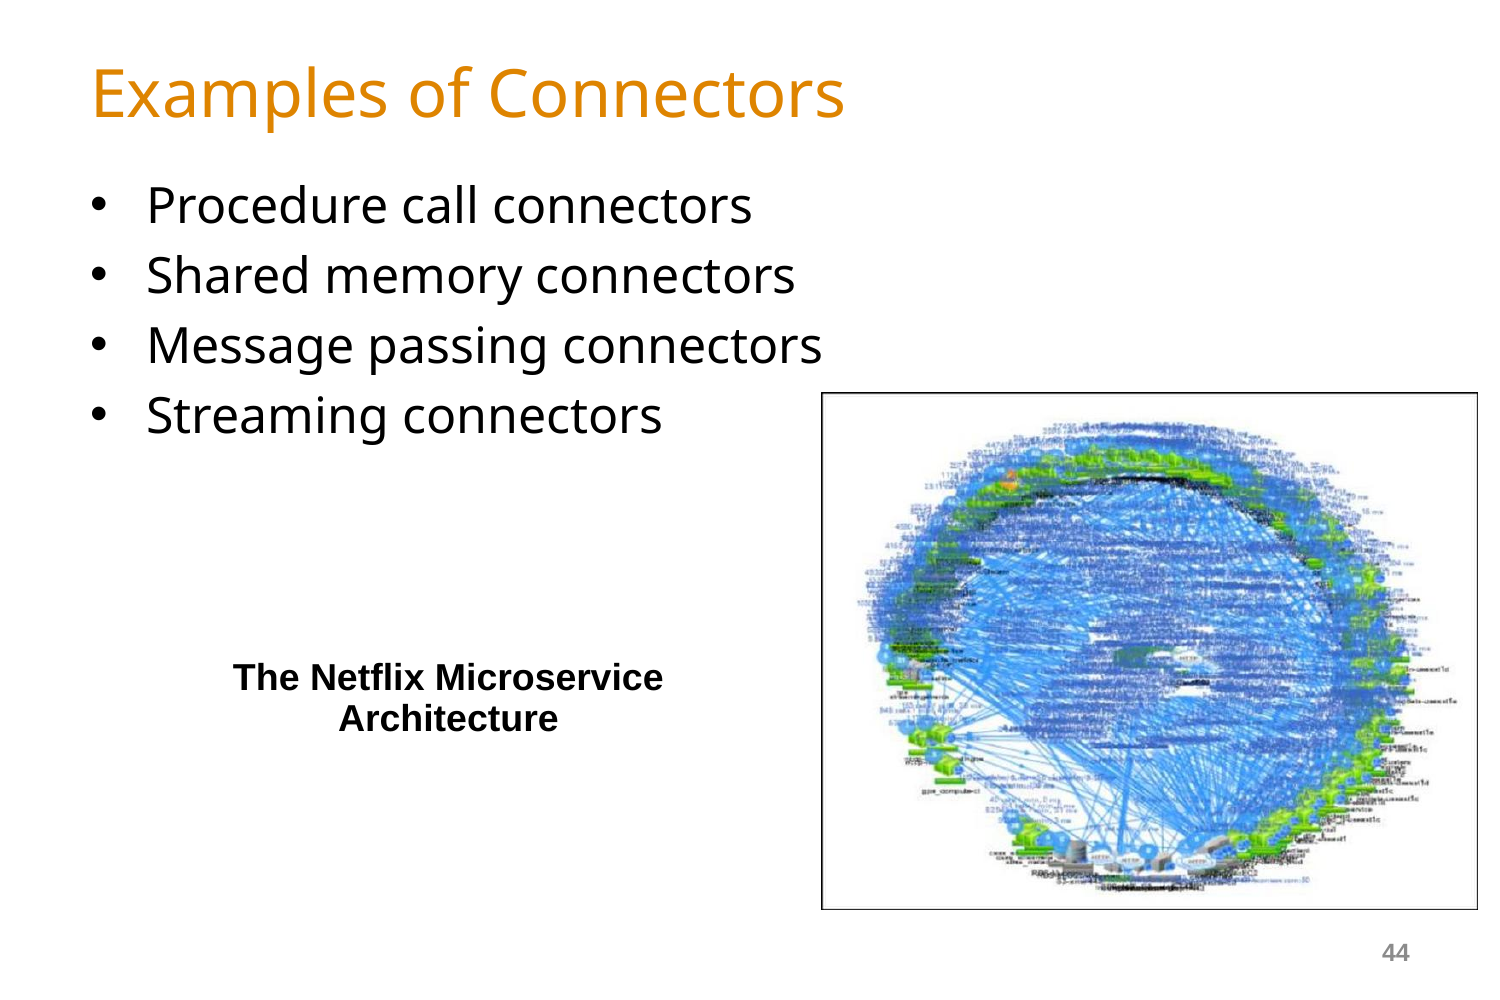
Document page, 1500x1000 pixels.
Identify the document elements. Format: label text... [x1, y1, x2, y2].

title Examples of Connectors [75, 40, 1425, 142]
picture [821, 391, 1478, 911]
list Procedure call connectors Shared memory connectors Message passing connectors Streaming connectors [75, 165, 1425, 894]
slide_number 44 [1074, 926, 1425, 981]
text_box The Netflix Microservice Architecture [151, 651, 746, 747]
